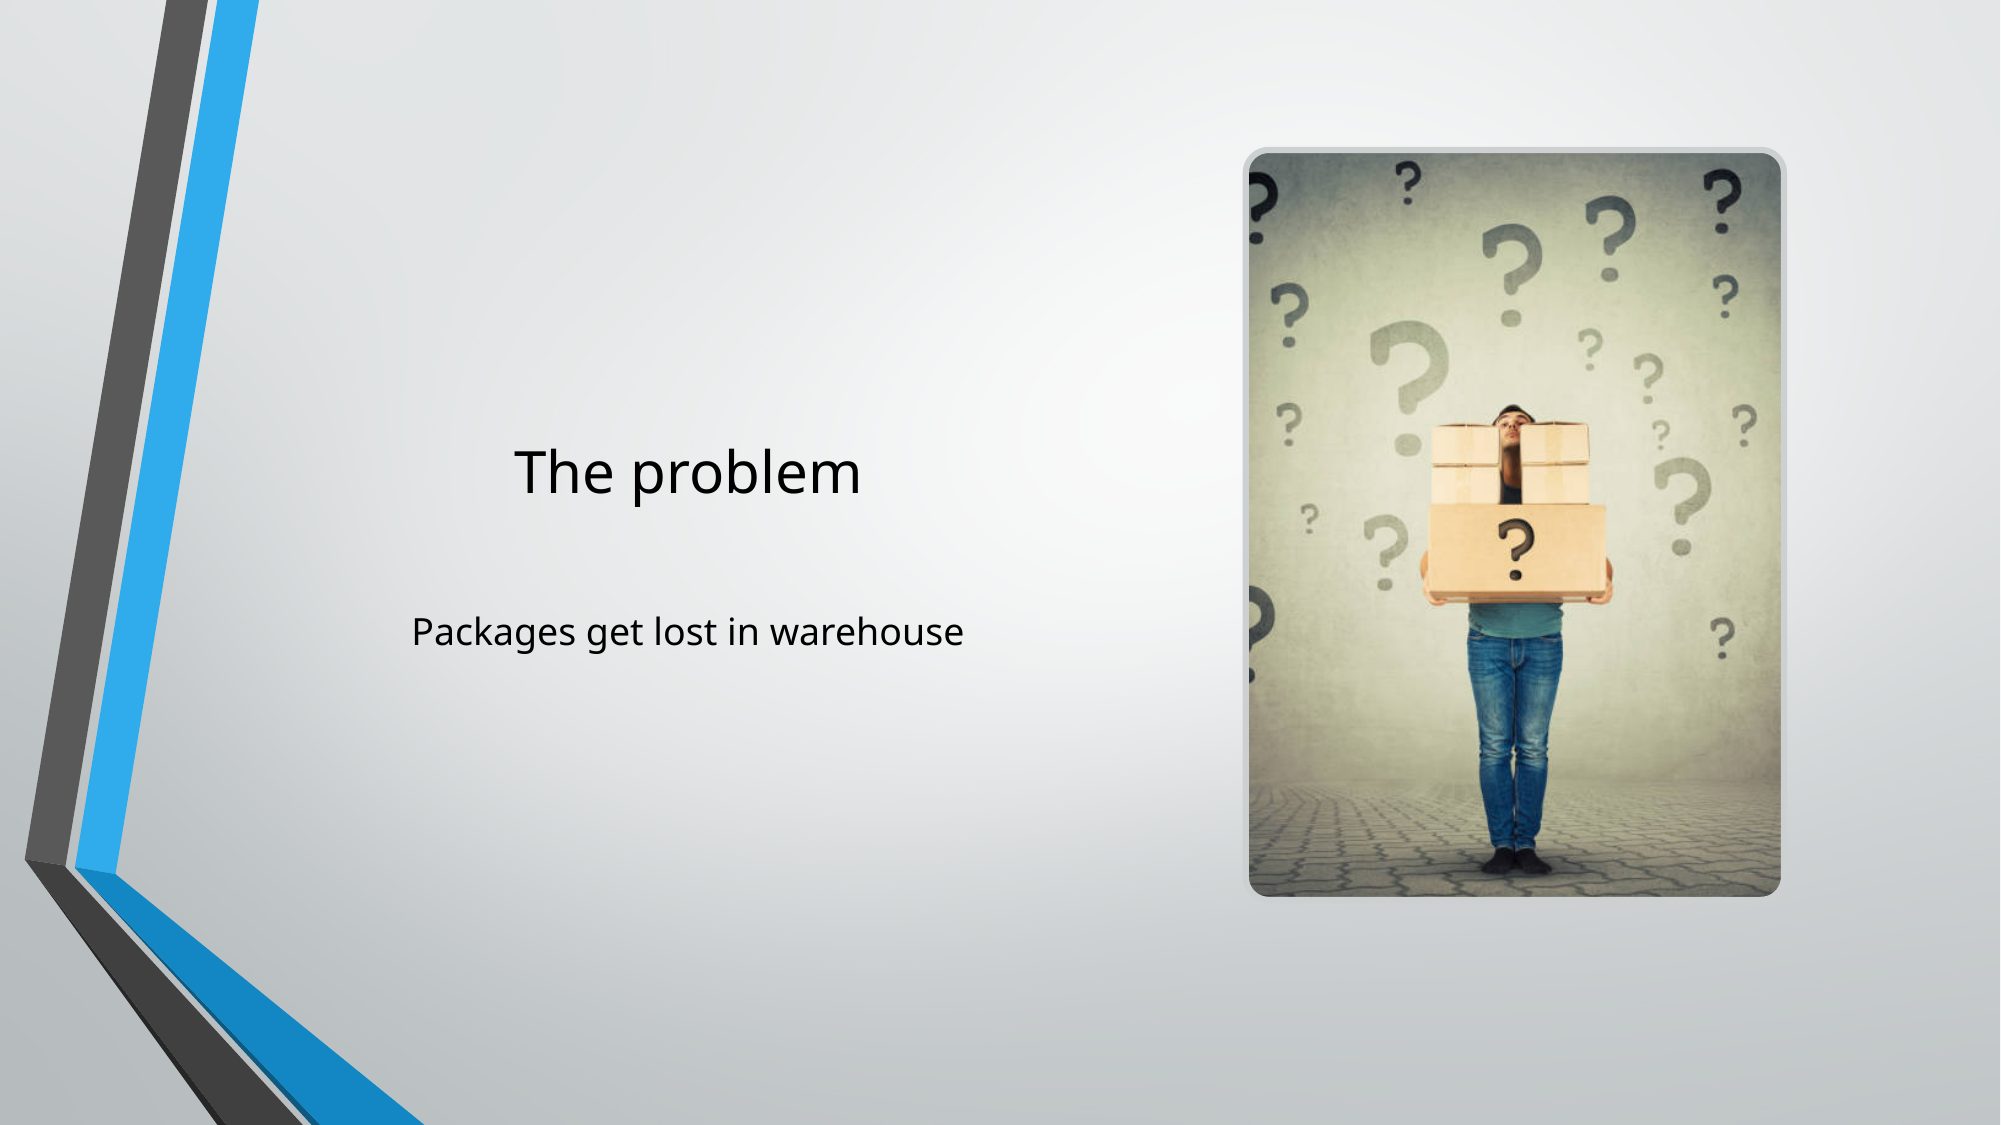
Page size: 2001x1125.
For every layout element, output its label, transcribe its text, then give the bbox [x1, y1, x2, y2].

title The problem [243, 287, 1134, 512]
picture [1245, 149, 1785, 901]
list Packages get lost in warehouse [243, 512, 1134, 813]
